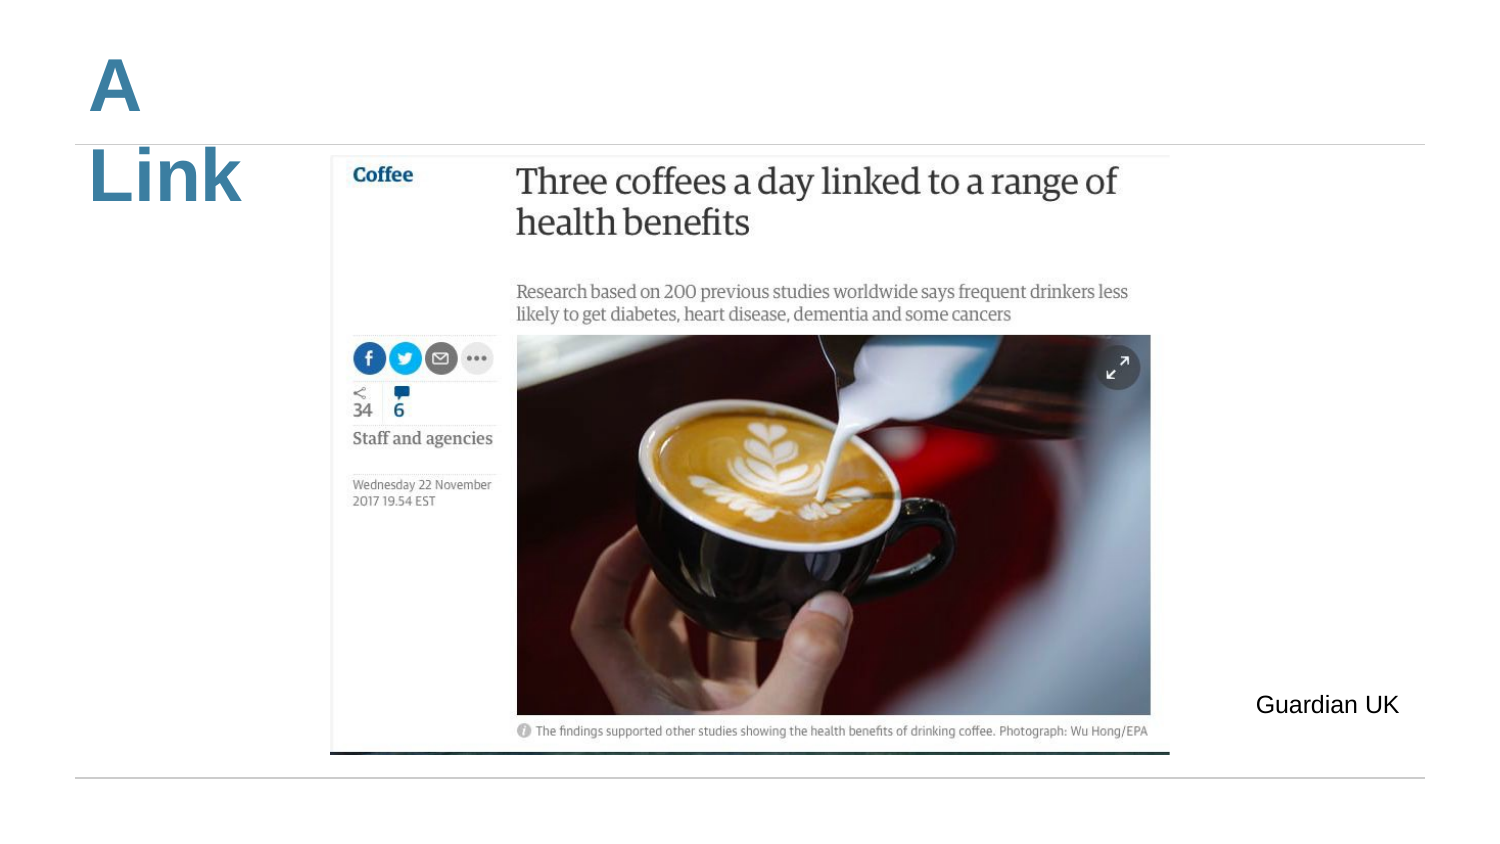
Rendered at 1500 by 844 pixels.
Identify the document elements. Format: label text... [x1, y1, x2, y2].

text_box [330, 155, 1170, 755]
title A Link [86, 34, 318, 218]
text_box Guardian UK [1253, 686, 1402, 719]
